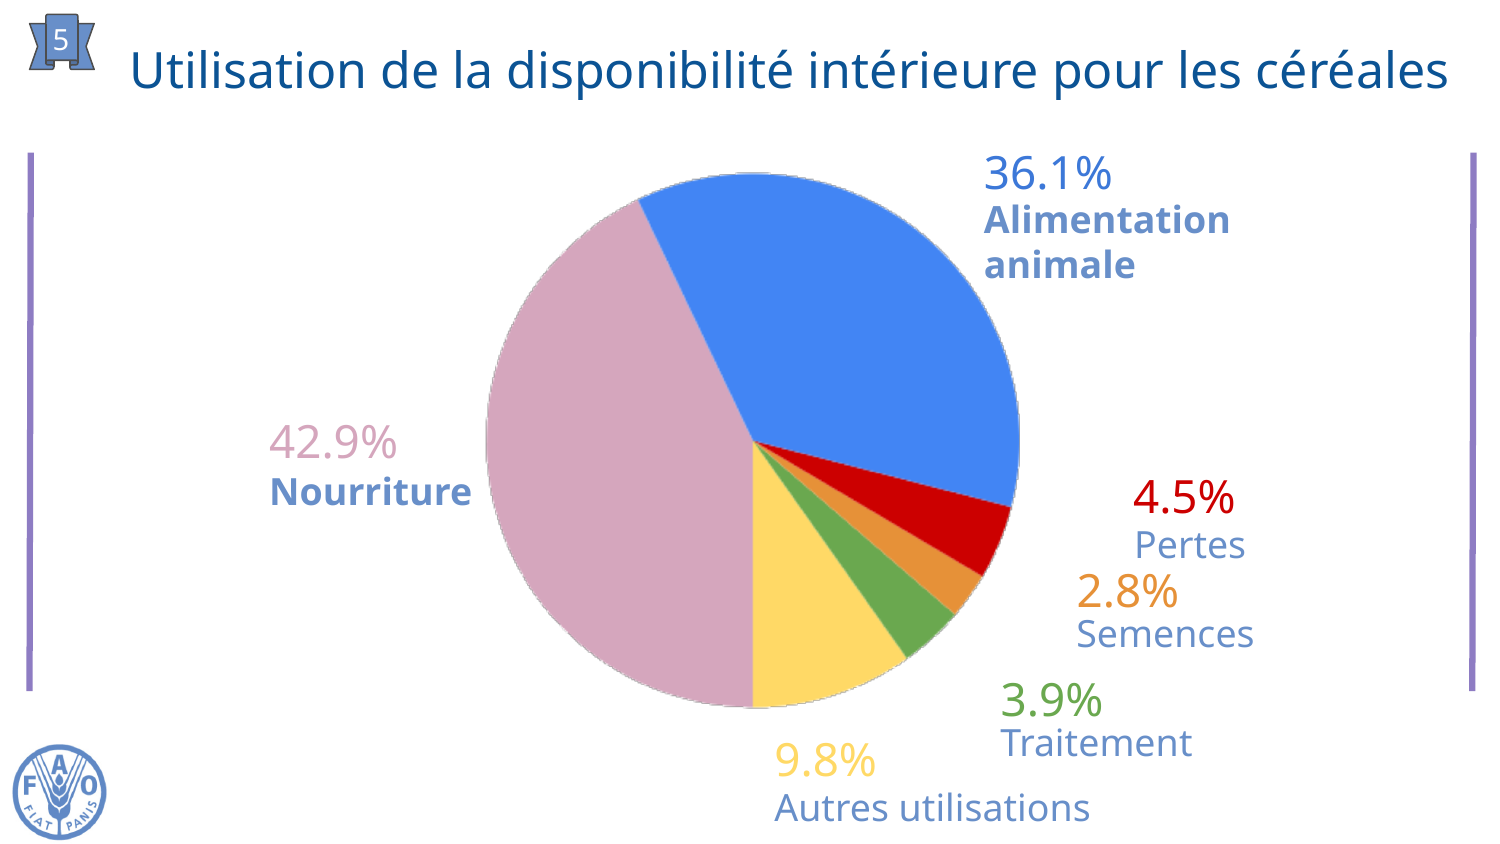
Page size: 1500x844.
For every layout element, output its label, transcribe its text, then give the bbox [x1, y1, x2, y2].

text_box 5 [37, 5, 136, 105]
text_box 9.8% [759, 732, 985, 765]
text_box 3.9% [1068, 655, 1333, 705]
picture [0, 730, 117, 844]
text_box 42.9% [254, 397, 430, 447]
text_box Autres utilisations [759, 769, 1107, 844]
text_box 2.8% [1068, 546, 1330, 596]
picture [435, 161, 1062, 724]
text_box Alimentation animale [1068, 180, 1367, 270]
text_box 36.1% [969, 128, 1450, 178]
text_box Nourriture [254, 452, 430, 542]
text_box Utilisation de la disponibilité intérieure pour les céréales [80, 23, 1500, 127]
text_box Traitement [985, 704, 1236, 793]
text_box Semences [1068, 595, 1312, 685]
text_box Pertes [1119, 505, 1450, 555]
text_box 4.5% [1118, 452, 1387, 502]
text_box [29, 48, 37, 70]
text_box [29, 23, 37, 45]
